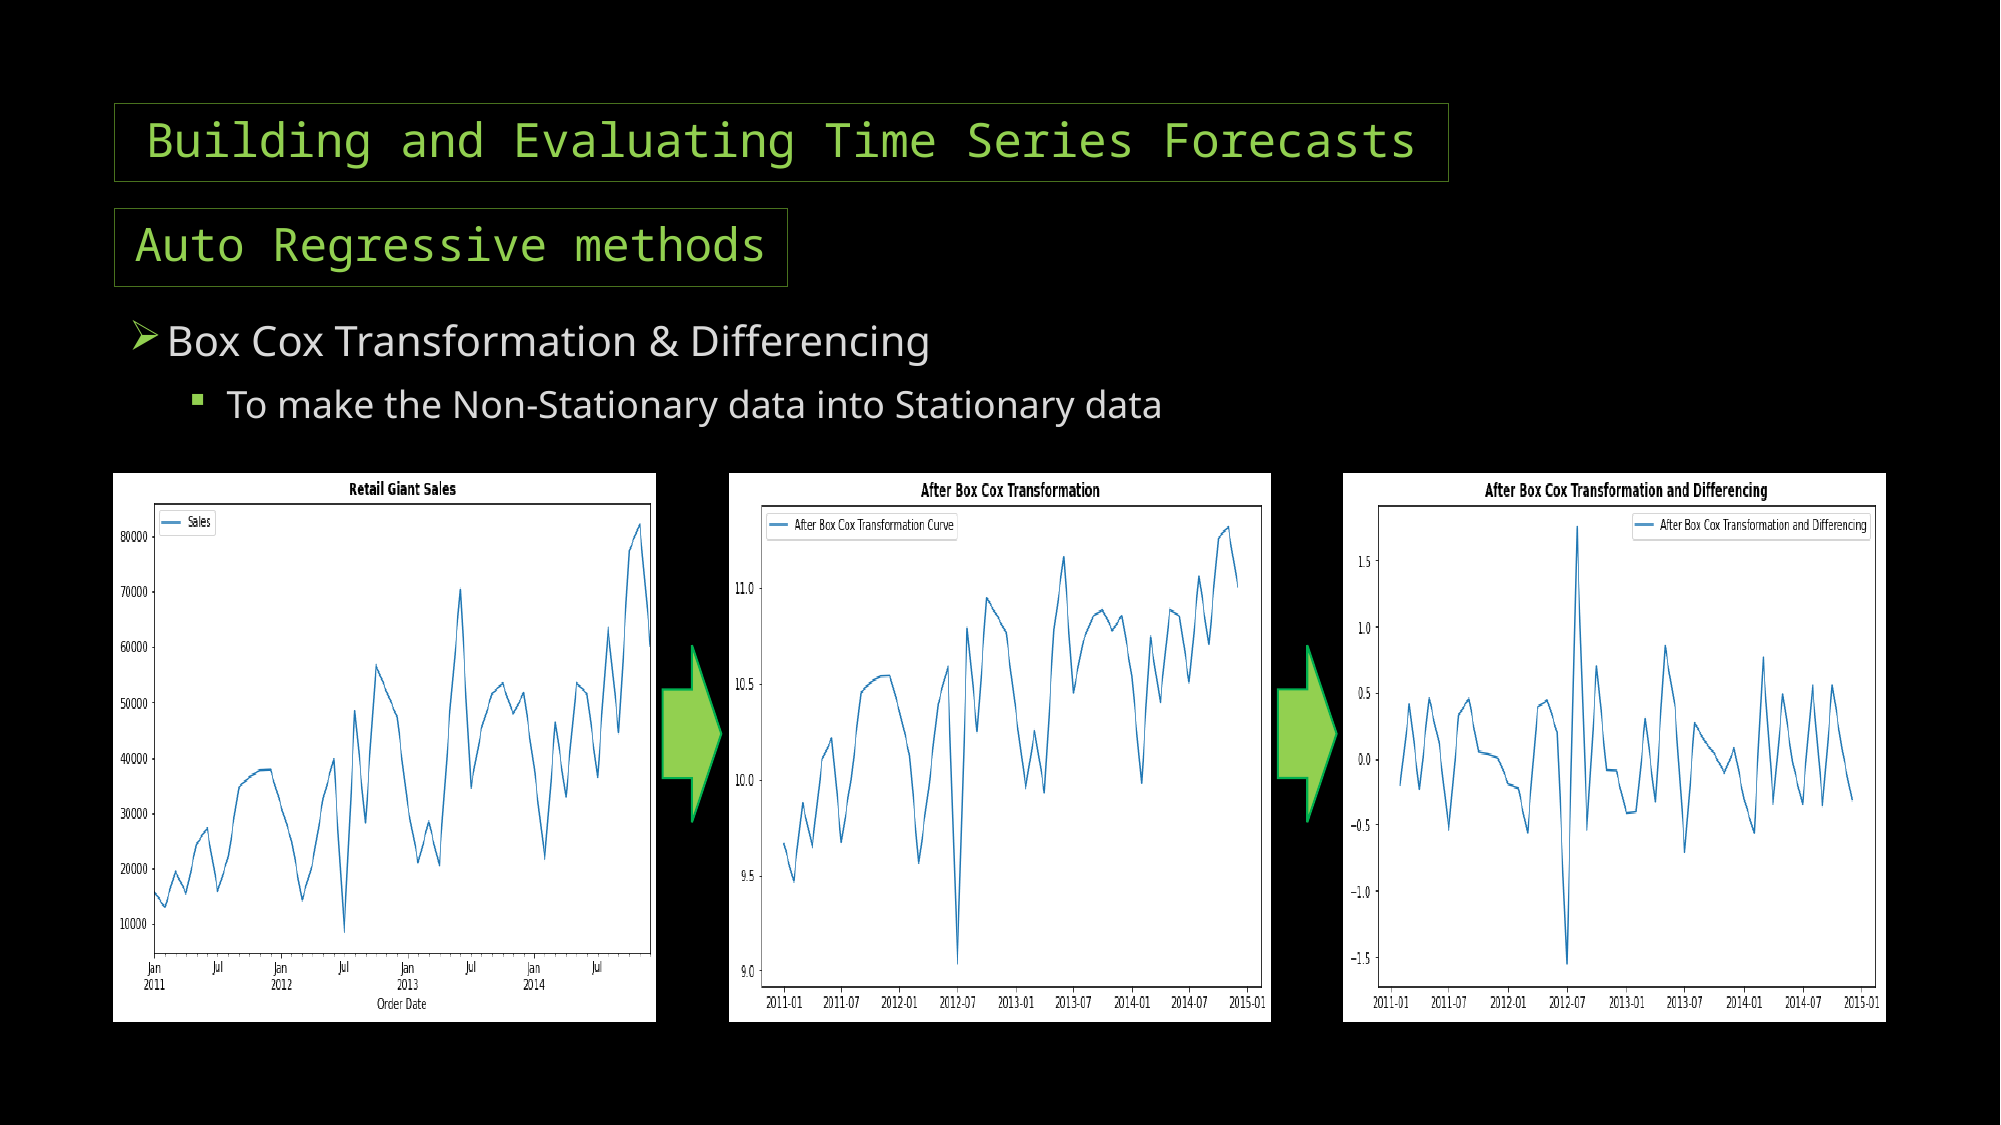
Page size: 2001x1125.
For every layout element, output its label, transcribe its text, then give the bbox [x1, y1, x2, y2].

picture [728, 472, 1272, 1022]
list Box Cox Transformation & Differencing To make the Non-Stationary data into Stationary data [114, 303, 1887, 445]
title Building and Evaluating Time Series Forecasts [114, 103, 1449, 182]
text_box Auto Regressive methods [114, 208, 788, 287]
picture [113, 472, 657, 1022]
text_box [661, 644, 723, 823]
picture [1343, 472, 1886, 1022]
text_box [1276, 644, 1338, 823]
